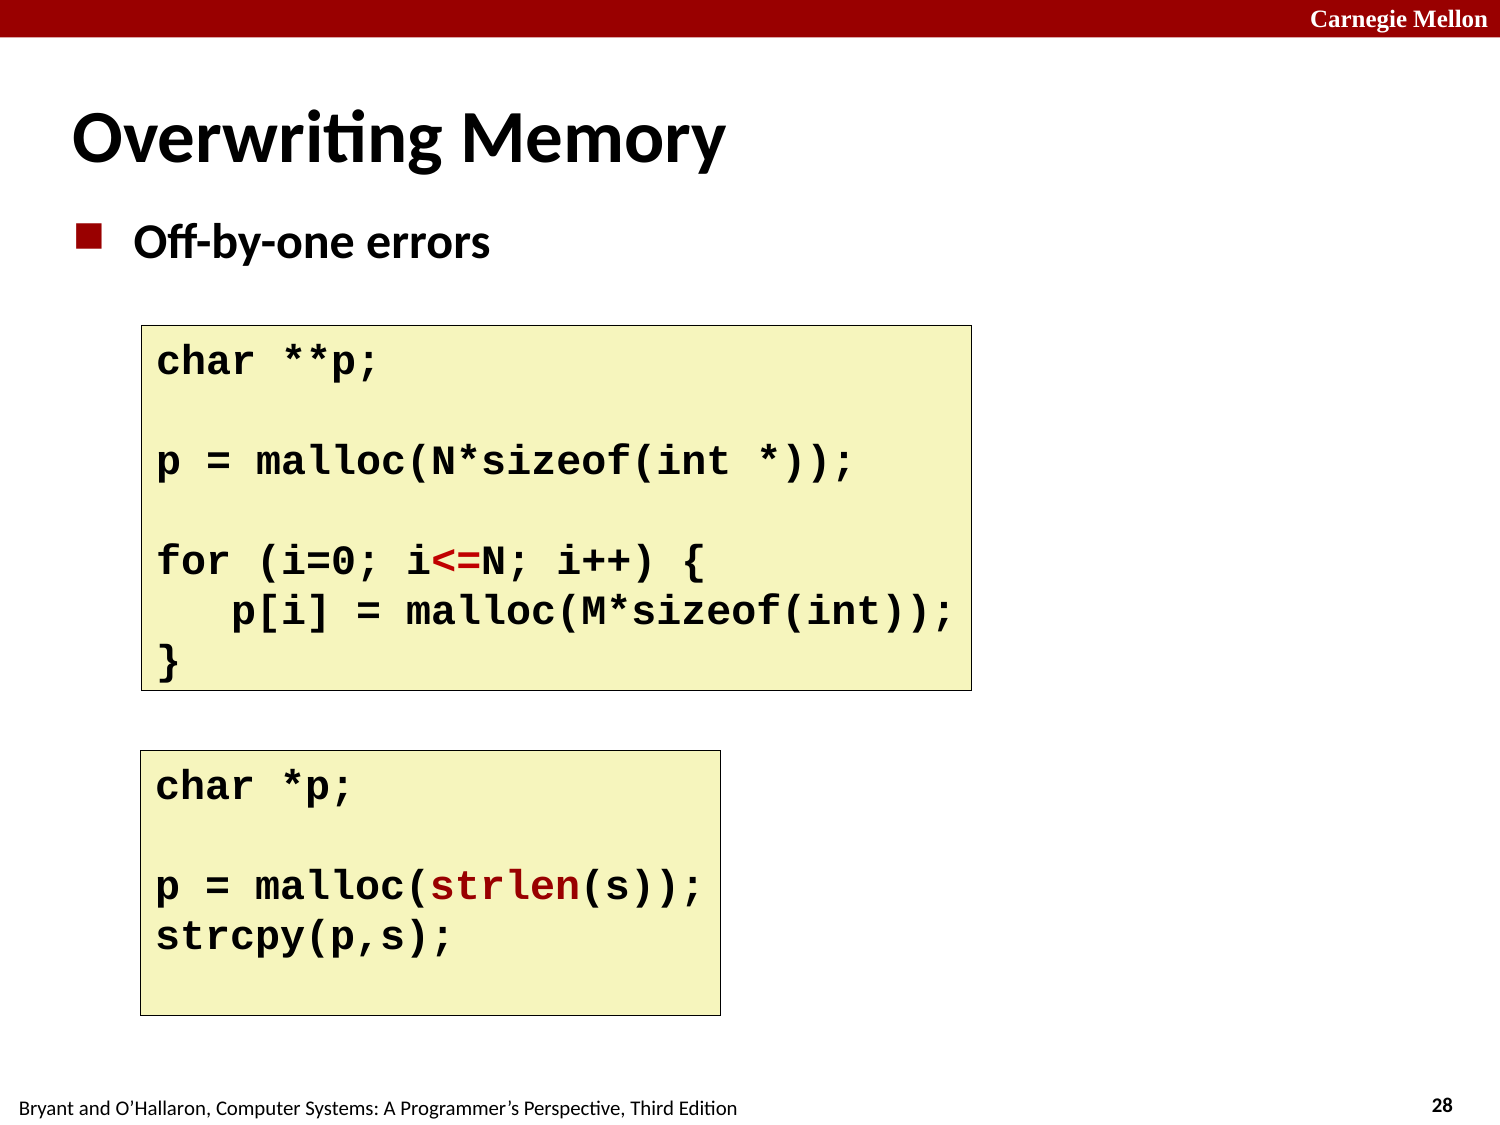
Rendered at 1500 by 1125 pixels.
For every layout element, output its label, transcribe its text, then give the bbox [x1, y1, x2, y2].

title Overwriting Memory [57, 74, 1488, 204]
text_box char **p; p = malloc(N*sizeof(int *)); for (i=0; i<=N; i++) { p[i] = malloc(M*sizeof(int)); } [141, 324, 972, 691]
list Off-by-one errors [61, 205, 1426, 1063]
text_box char *p; p = malloc(strlen(s)); strcpy(p,s); [140, 750, 720, 1016]
